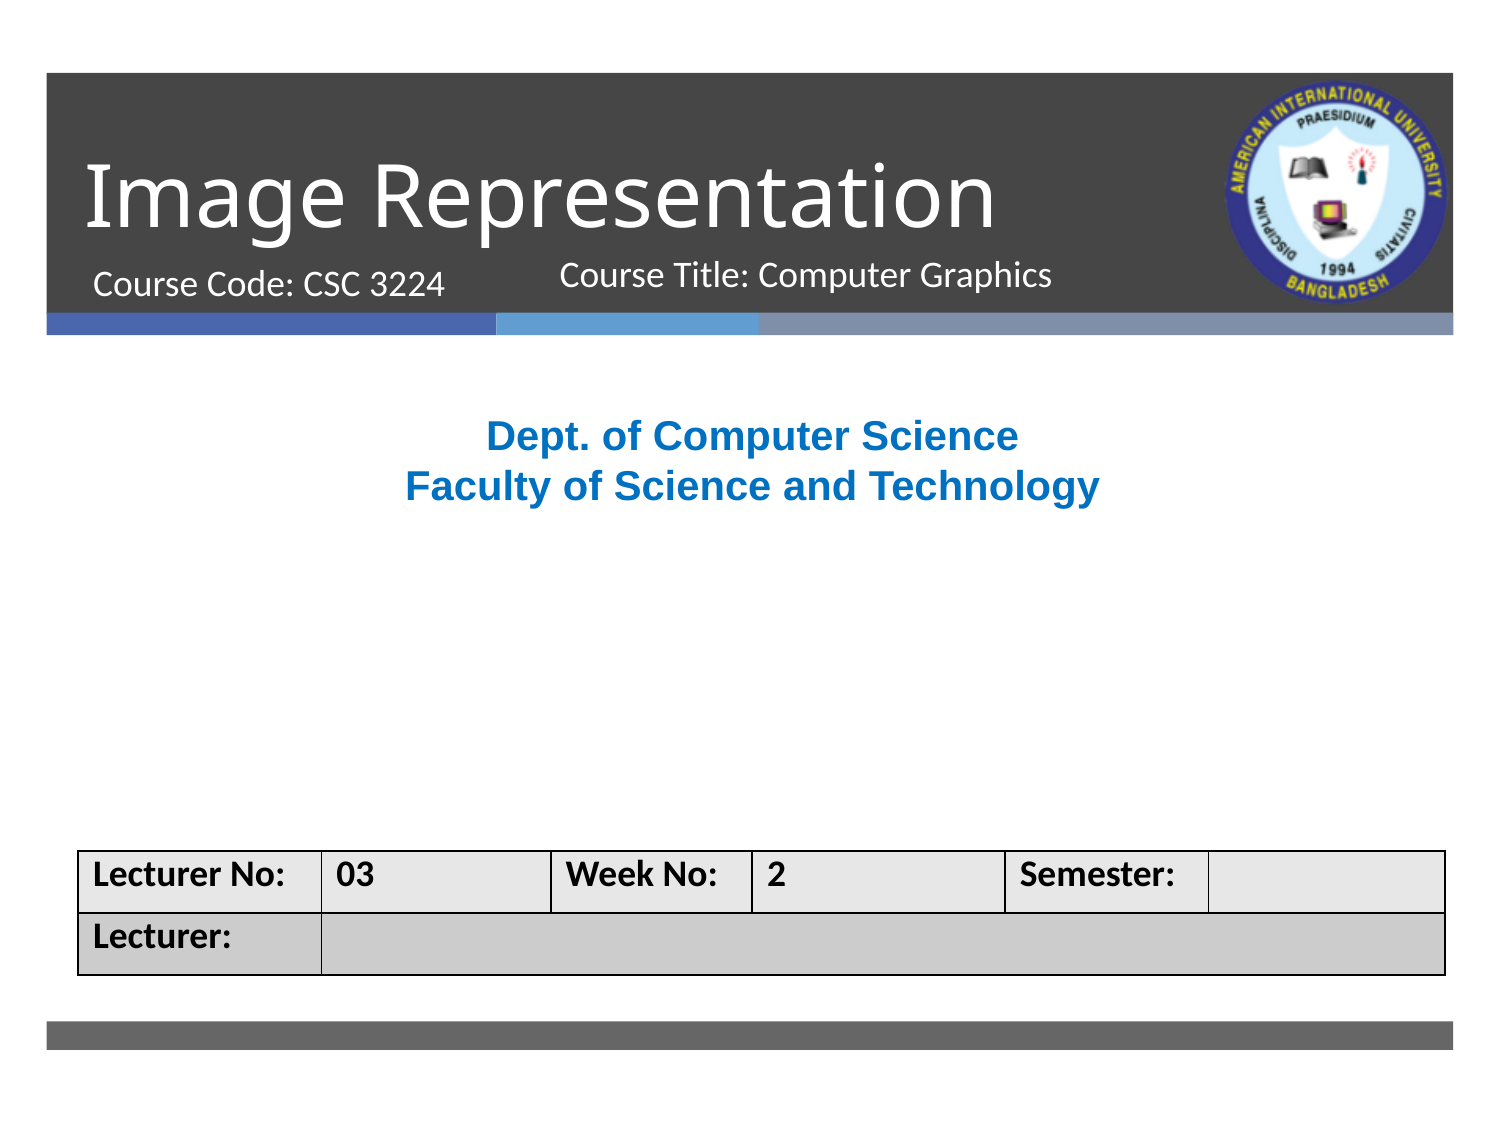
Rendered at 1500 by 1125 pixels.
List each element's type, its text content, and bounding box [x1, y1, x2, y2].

title Image Representation [69, 73, 1351, 253]
table_header 03 [322, 852, 550, 912]
table_cell Lecturer: [79, 914, 321, 974]
text_box Course Title: Computer Graphics [544, 252, 1228, 332]
table_header Lecturer No: [79, 852, 321, 912]
table_header 2 [753, 852, 1004, 912]
picture [1228, 75, 1454, 310]
text_box Dept. of Computer Science Faculty of Science and Technology [12, 401, 1493, 517]
subtitle Course Code: CSC 3224 [78, 251, 536, 331]
table_header Week No: [552, 852, 751, 912]
table_header [1209, 852, 1444, 912]
table_header Semester: [1006, 852, 1208, 912]
table_cell [322, 914, 1444, 974]
